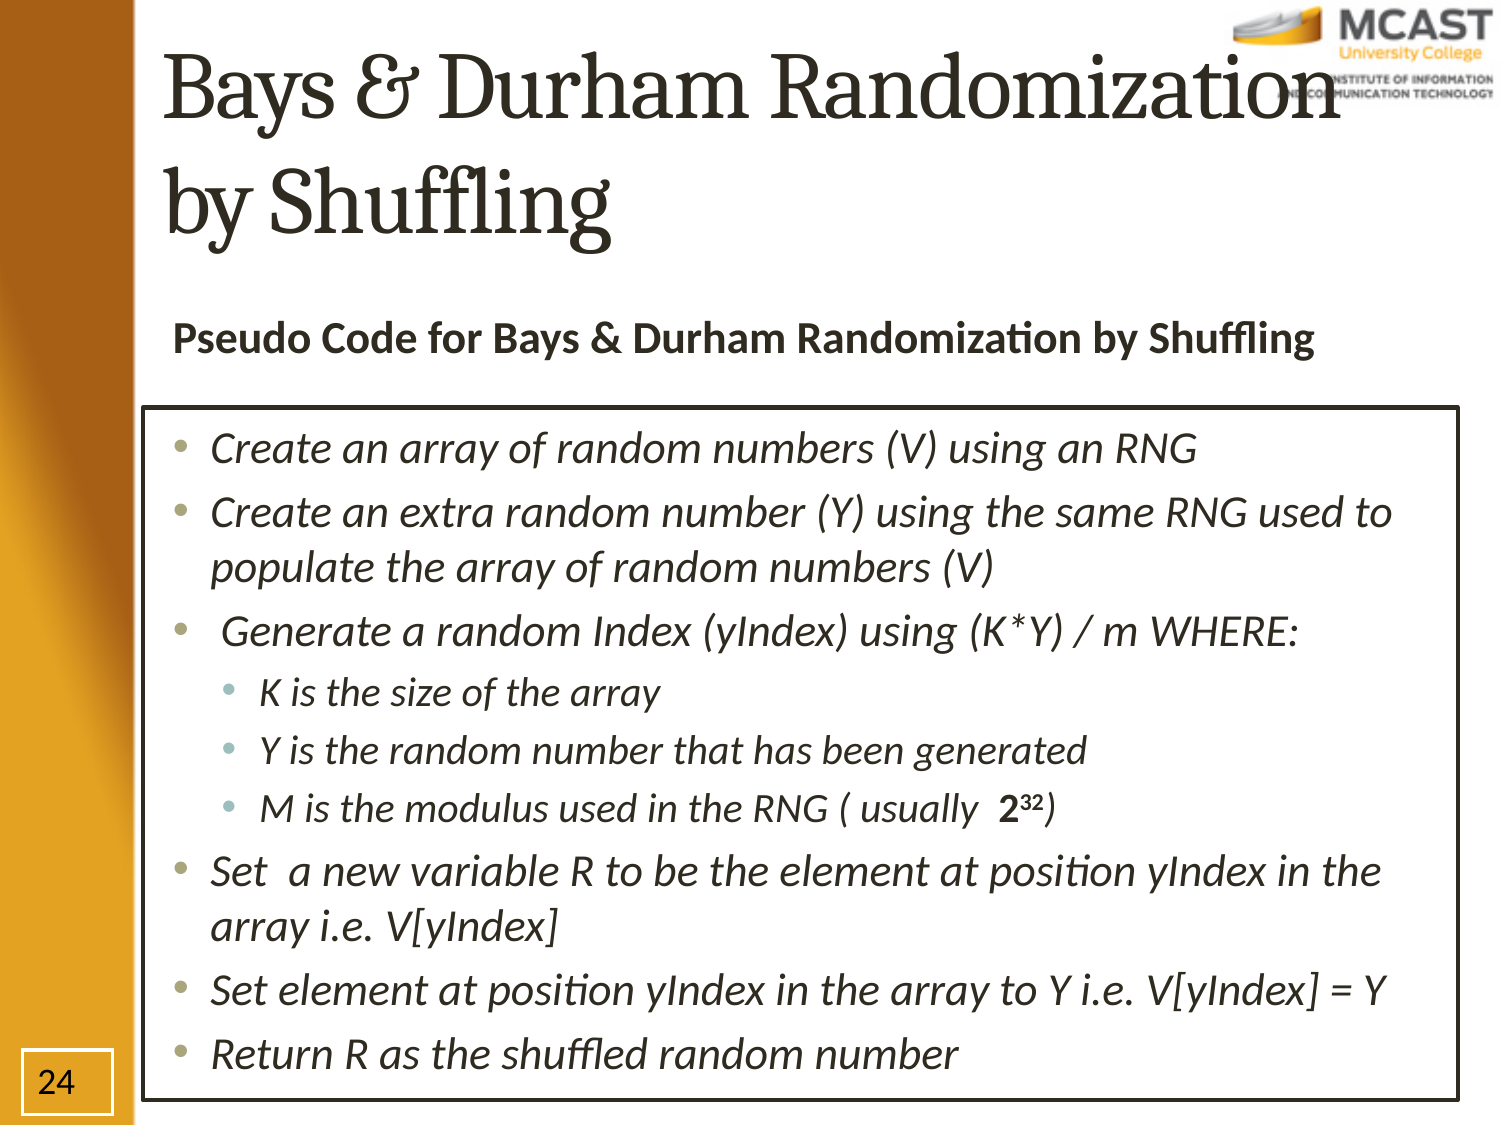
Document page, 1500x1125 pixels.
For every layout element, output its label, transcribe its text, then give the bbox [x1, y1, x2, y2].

text_box [141, 405, 1460, 1102]
text_box 24 [22, 1049, 113, 1115]
title Bays & Durham Randomization by Shuffling [146, 43, 1397, 232]
picture [0, 0, 1500, 1125]
list Pseudo Code for Bays & Durham Randomization by Shuffling Create an array of random numbers (V) using an RNG Create an extra random number (Y) using the same RNG used to populate the array of random numbers (V) Generate a random Index (yIndex) using (K*Y) / m WHERE: K is the size of the array Y is the random number that has been generated M is the modulus used in the RNG ( usually 232) Set a new variable R to be the element at position yIndex in the array i.e. V[yIndex] Set element at position yIndex in the array to Y i.e. V[yIndex] = Y Return R as the shuffled random number [139, 299, 1425, 1125]
